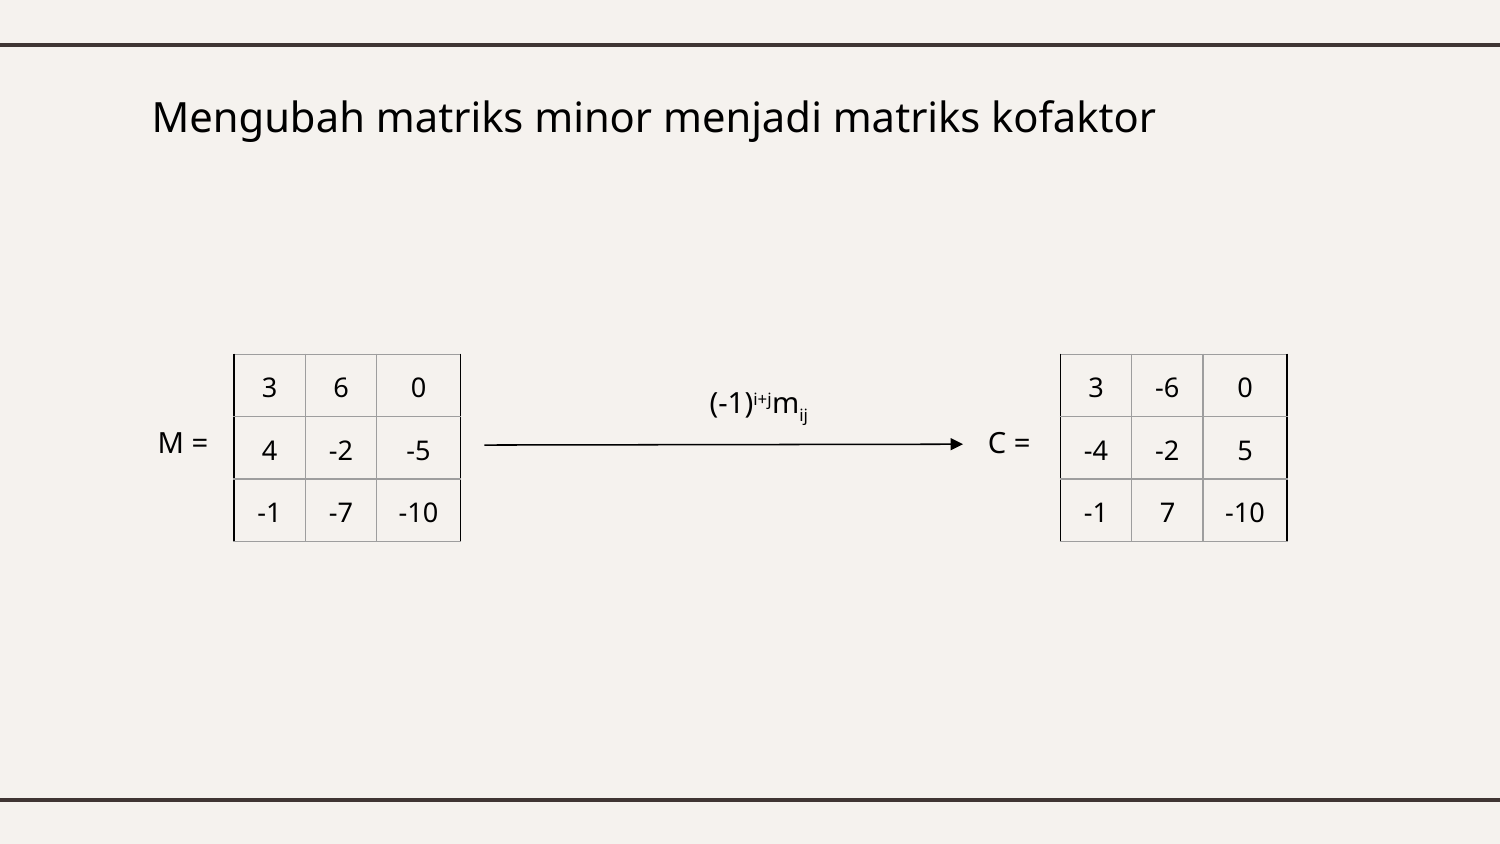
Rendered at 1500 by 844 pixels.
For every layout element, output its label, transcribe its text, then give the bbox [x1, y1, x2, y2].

table_cell -10 [377, 480, 460, 541]
table_cell 5 [1204, 417, 1286, 478]
table_header 3 [1061, 355, 1131, 416]
table_cell -7 [306, 480, 376, 541]
table_cell 4 [235, 417, 305, 478]
table_cell -2 [1132, 417, 1202, 478]
text_box M = [136, 409, 234, 480]
text_box (-1)i+jmij [618, 369, 899, 440]
table_cell -5 [377, 417, 460, 478]
table_header 3 [235, 355, 305, 416]
table_cell -10 [1204, 480, 1286, 541]
text_box C = [962, 409, 1061, 480]
table_header 6 [306, 355, 376, 416]
table_cell 7 [1132, 480, 1202, 541]
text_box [484, 441, 964, 446]
table_header 0 [1204, 355, 1286, 416]
table_cell -1 [235, 480, 305, 541]
text_box Mengubah matriks minor menjadi matriks kofaktor [136, 51, 1230, 156]
table_cell -1 [1061, 480, 1131, 541]
table_cell -4 [1061, 417, 1131, 478]
table_header 0 [377, 355, 460, 416]
table_cell -2 [306, 417, 376, 478]
table_header -6 [1132, 355, 1202, 416]
